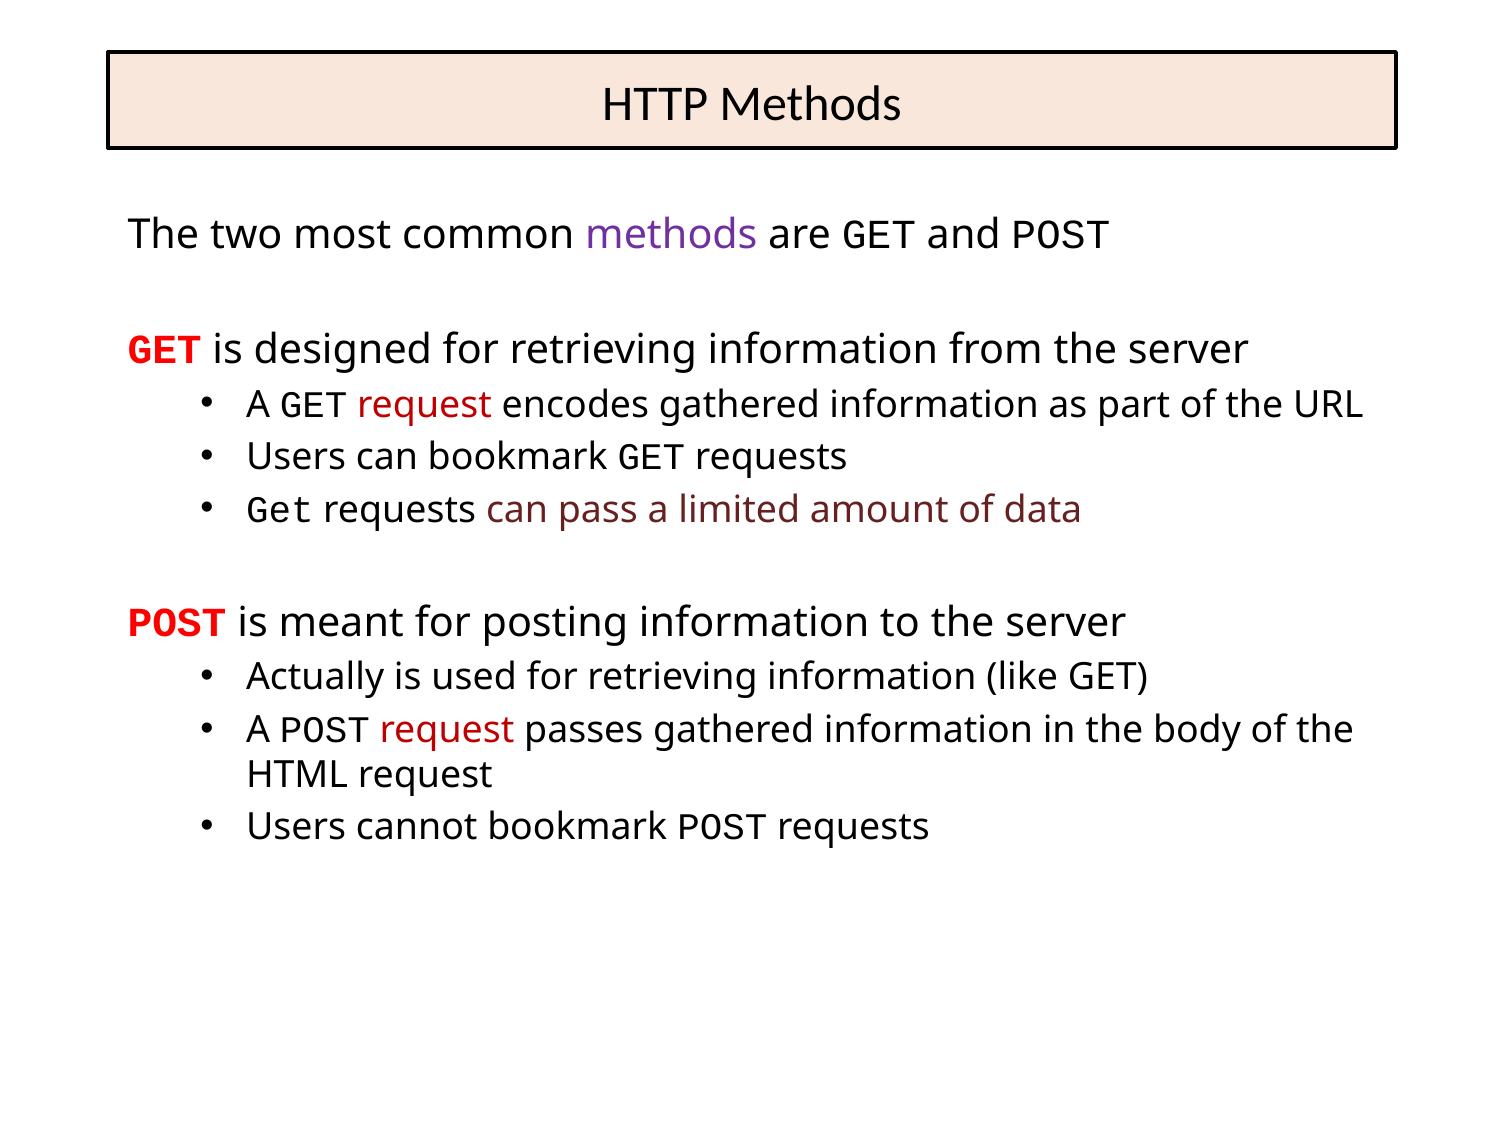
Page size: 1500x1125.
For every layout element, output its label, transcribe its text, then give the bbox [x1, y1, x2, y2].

list The two most common methods are GET and POST GET is designed for retrieving information from the server A GET request encodes gathered information as part of the URL Users can bookmark GET requests Get requests can pass a limited amount of data POST is meant for posting information to the server Actually is used for retrieving information (like GET) A POST request passes gathered information in the body of the HTML request Users cannot bookmark POST requests [112, 200, 1388, 875]
title HTTP Methods [106, 50, 1398, 150]
